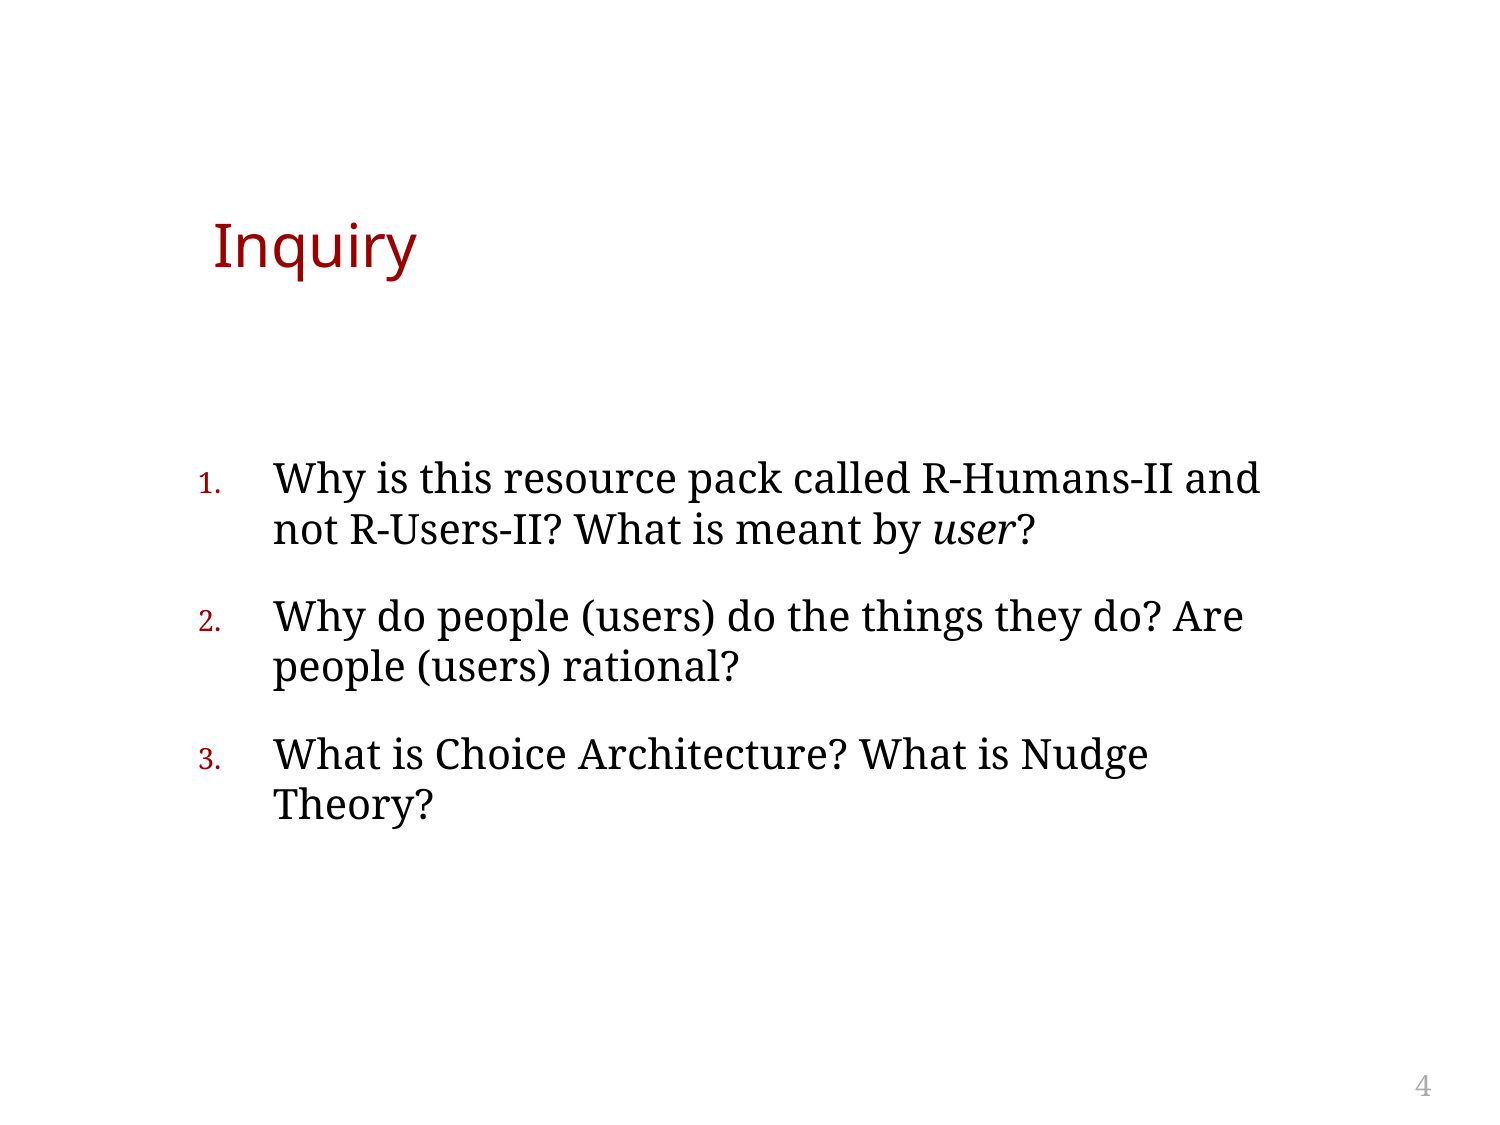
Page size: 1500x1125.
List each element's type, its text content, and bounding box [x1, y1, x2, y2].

list Why is this resource pack called R-Humans-II and not R-Users-II? What is meant by user? Why do people (users) do the things they do? Are people (users) rational? What is Choice Architecture? What is Nudge Theory? [190, 337, 1310, 1125]
title Inquiry [190, 203, 1310, 337]
slide_number 4 [1349, 1050, 1498, 1125]
